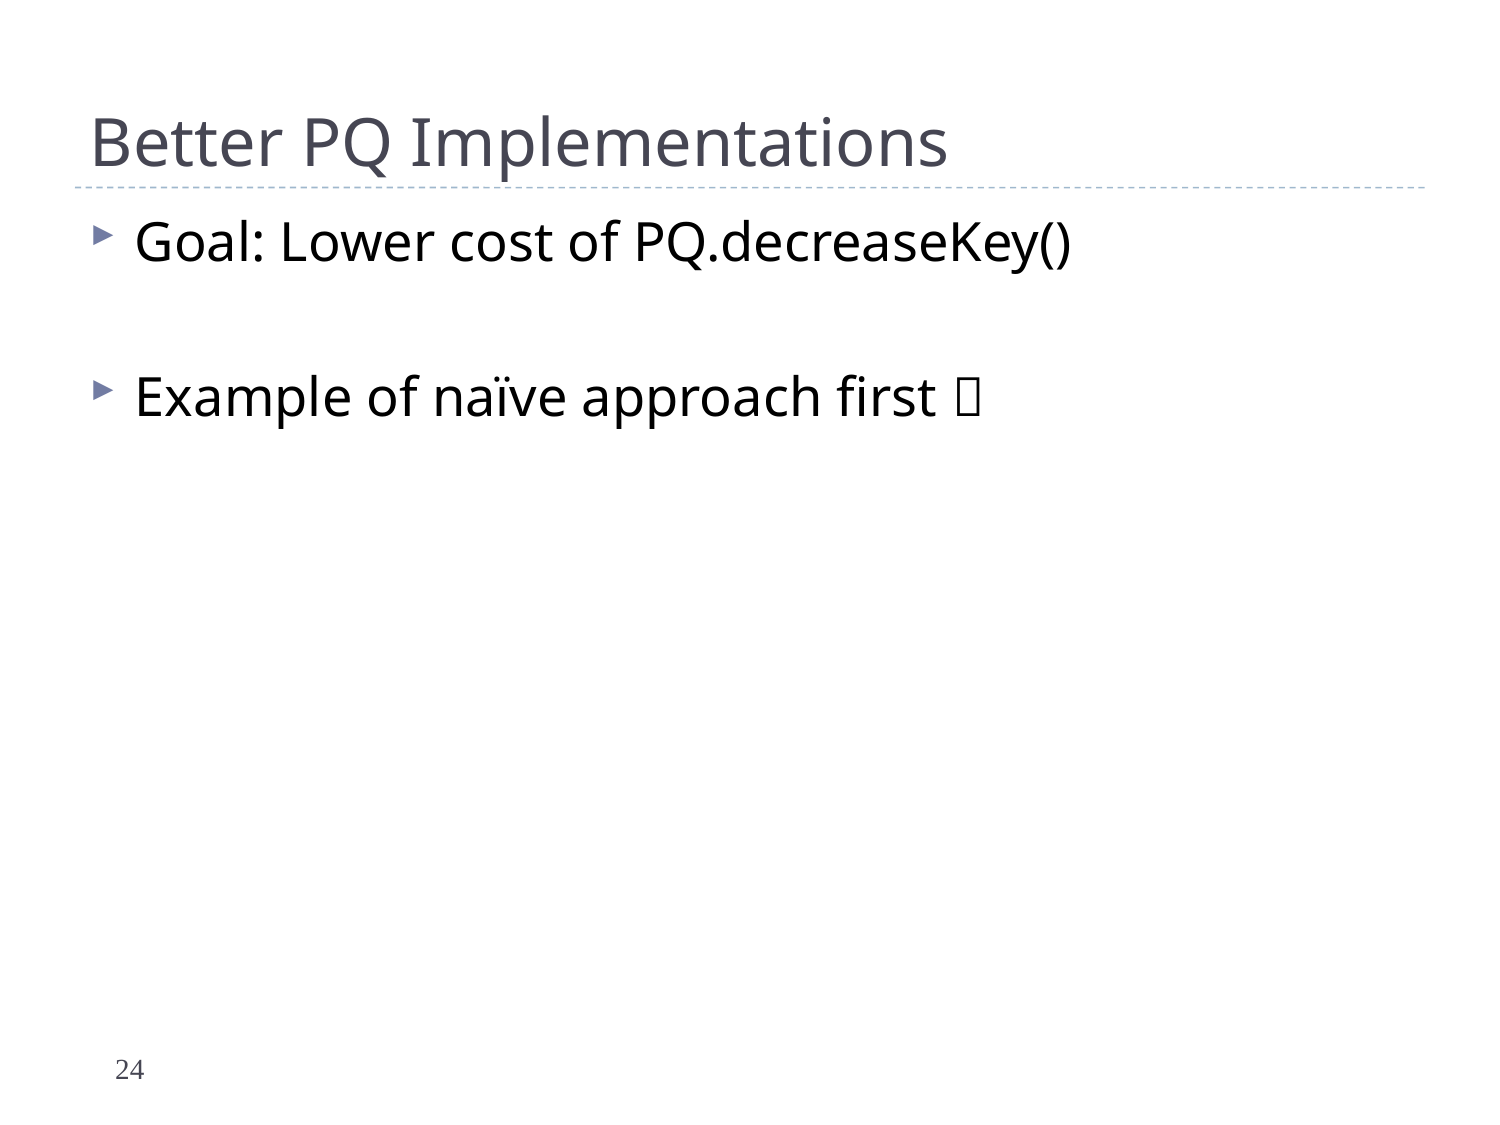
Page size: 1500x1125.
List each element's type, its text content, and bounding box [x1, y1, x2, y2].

list Goal: Lower cost of PQ.decreaseKey() Example of naïve approach first  [75, 200, 1425, 1010]
title Better PQ Implementations [75, 24, 1425, 188]
slide_number 24 [100, 1042, 426, 1103]
